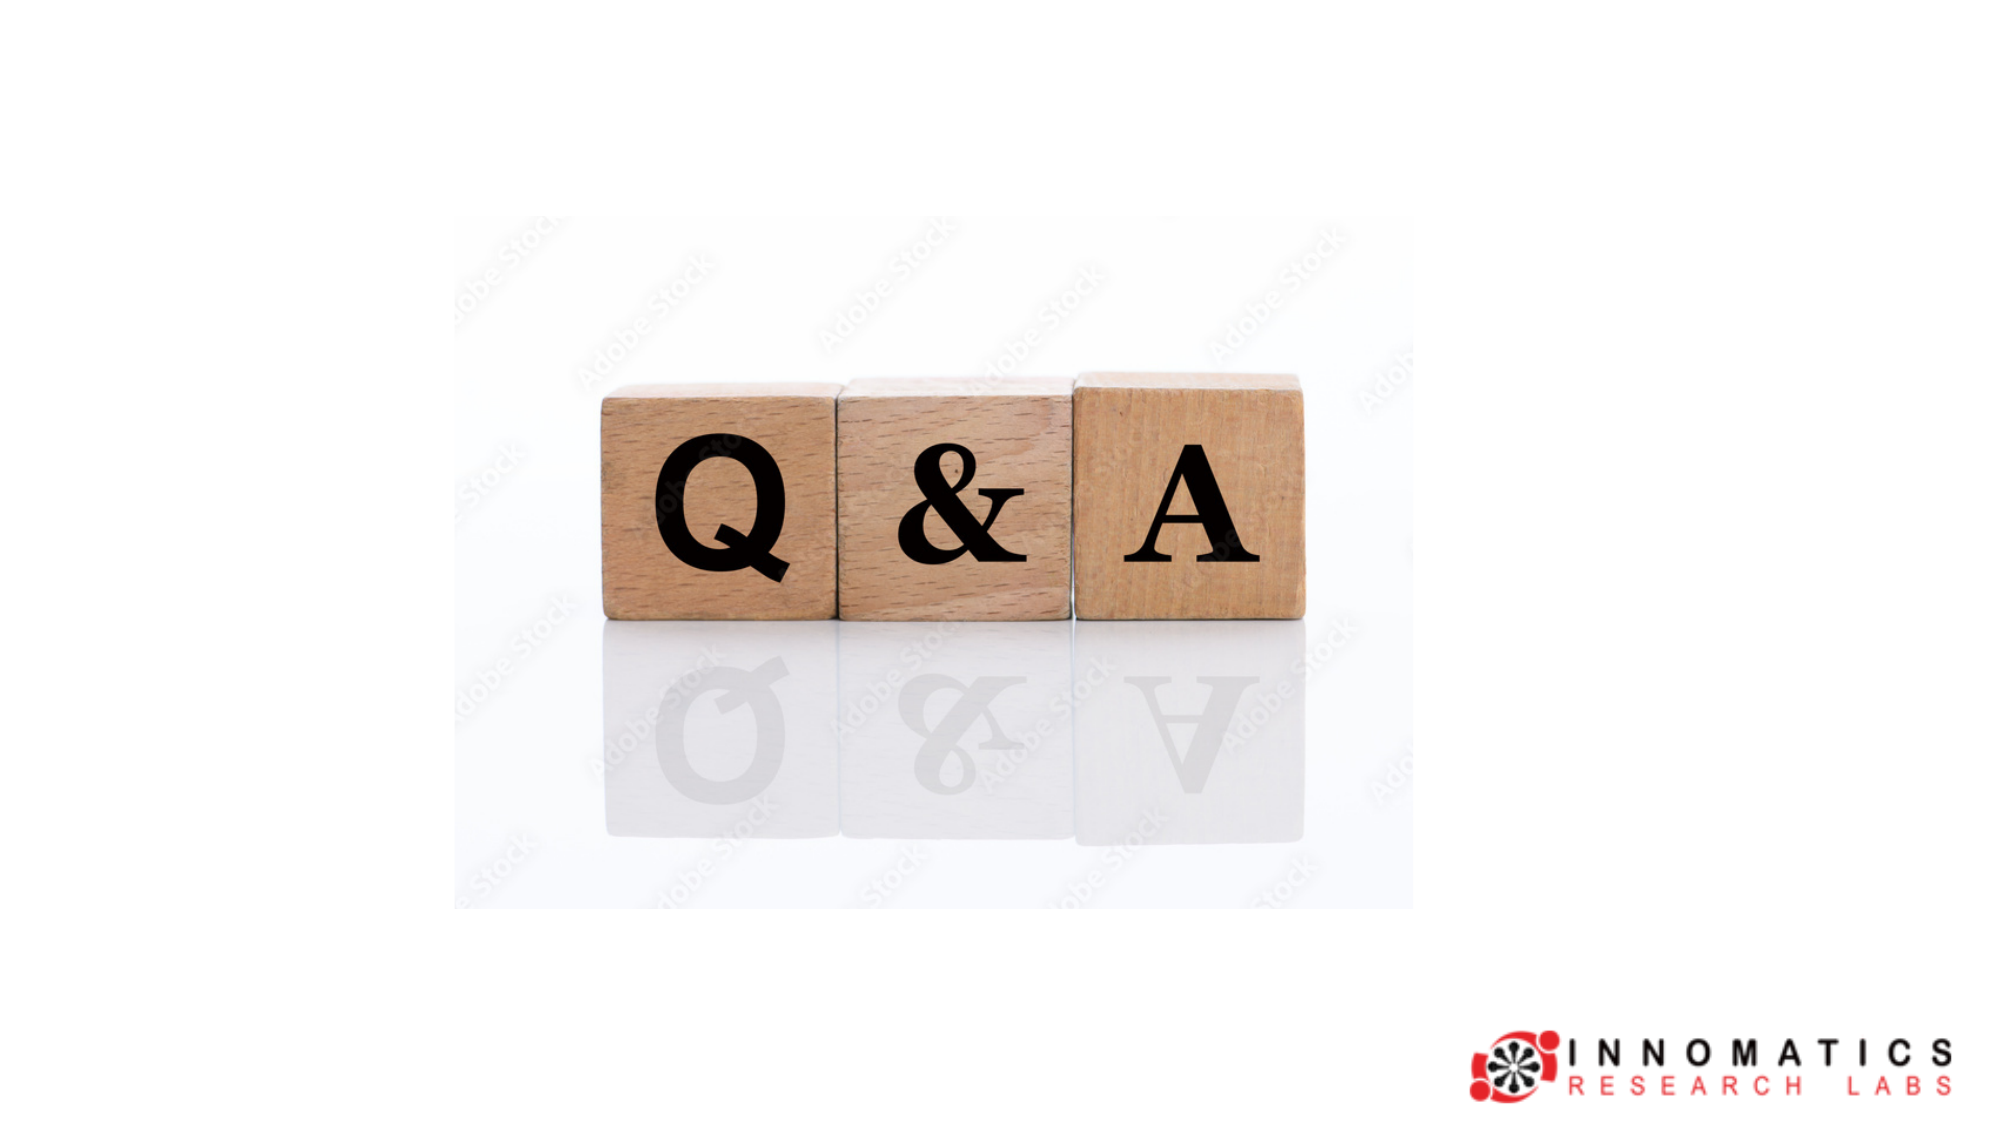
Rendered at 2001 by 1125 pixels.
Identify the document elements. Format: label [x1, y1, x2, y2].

picture [454, 216, 1414, 909]
picture [1445, 1014, 1975, 1125]
